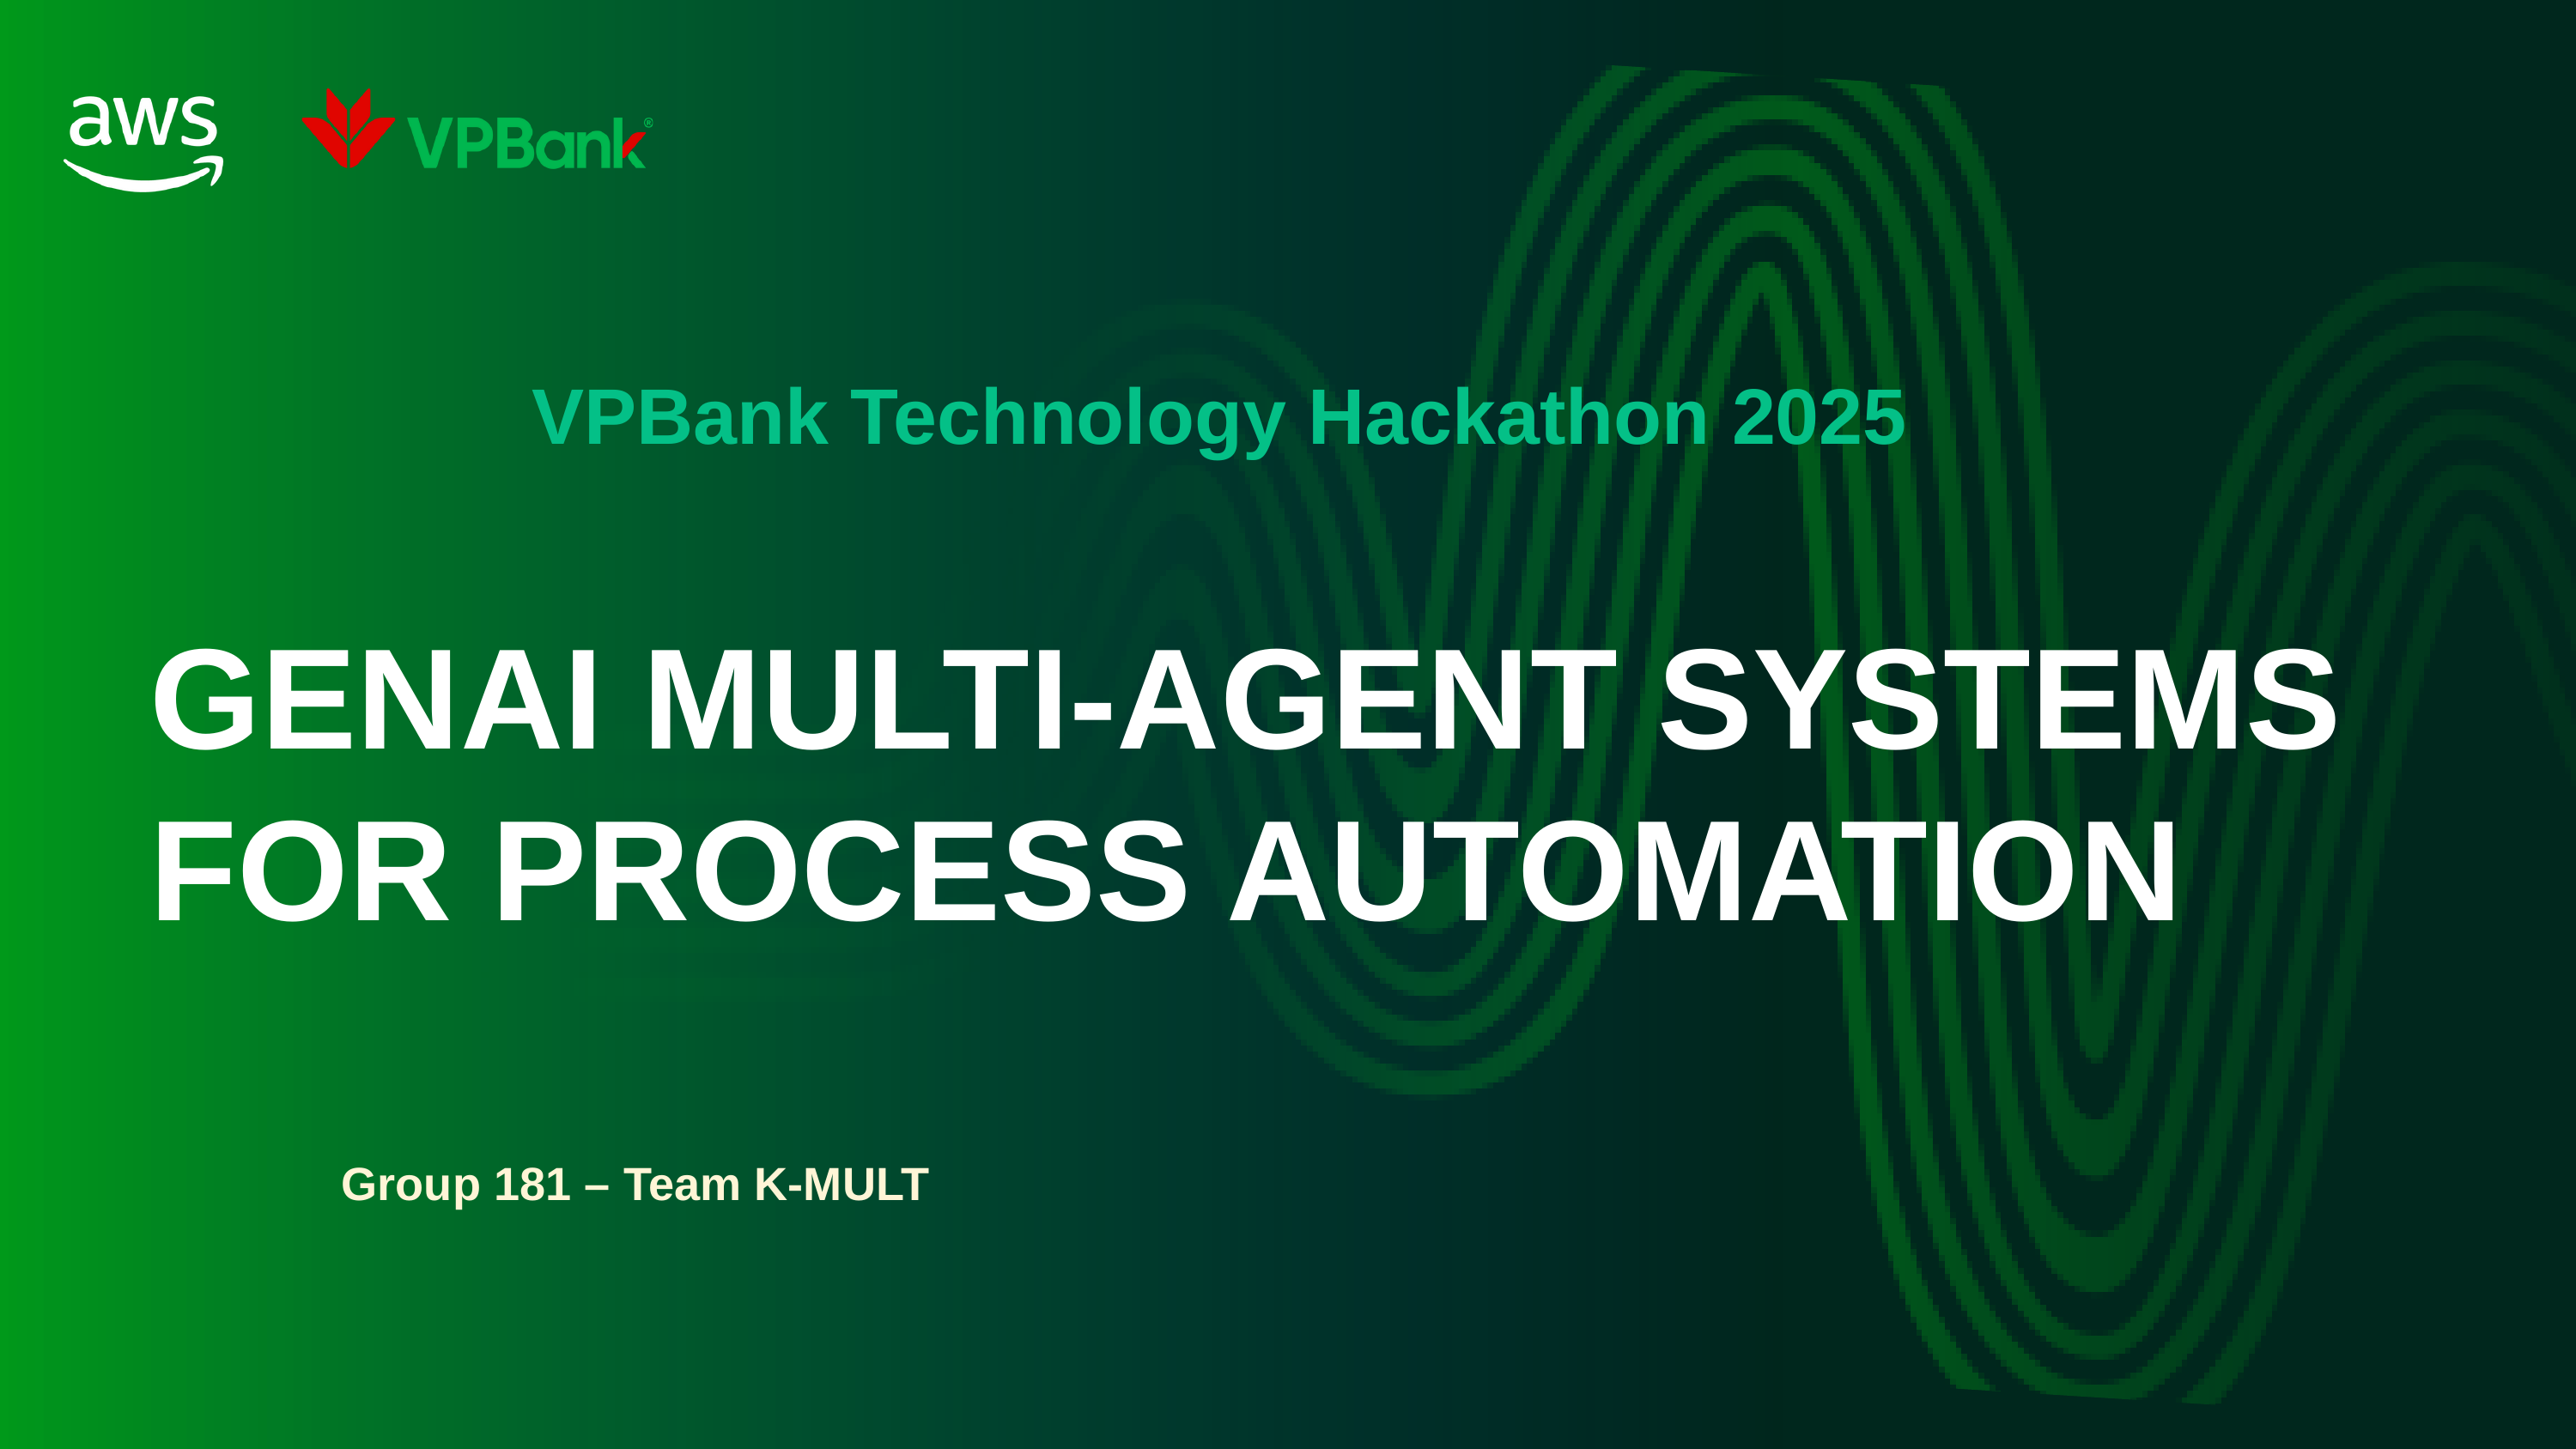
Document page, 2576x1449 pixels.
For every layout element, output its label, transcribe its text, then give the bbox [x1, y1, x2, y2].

text_box Group 181 – Team K-MULT [301, 1131, 971, 1210]
text_box [1783, 76, 2576, 1428]
text_box [57, 91, 244, 198]
text_box GENAI MULTI-AGENT SYSTEMS FOR PROCESS AUTOMATION [149, 606, 2437, 949]
text_box [301, 88, 653, 169]
text_box VPBank Technology Hackathon 2025 [532, 357, 2185, 460]
text_box [0, 0, 1783, 1449]
